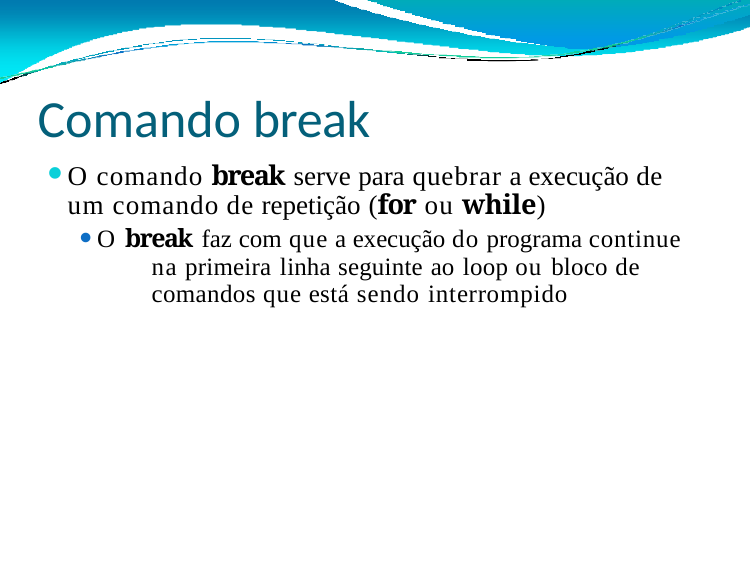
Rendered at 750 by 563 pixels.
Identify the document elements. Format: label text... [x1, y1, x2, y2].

text_box O comando break serve para quebrar a execução de um comando de repetição (for ou while) O break faz com que a execução do programa continue na primeira linha seguinte ao loop ou bloco de comandos que está sendo interrompido [42, 155, 691, 308]
picture [0, 0, 750, 563]
title Comando break [35, 83, 547, 180]
